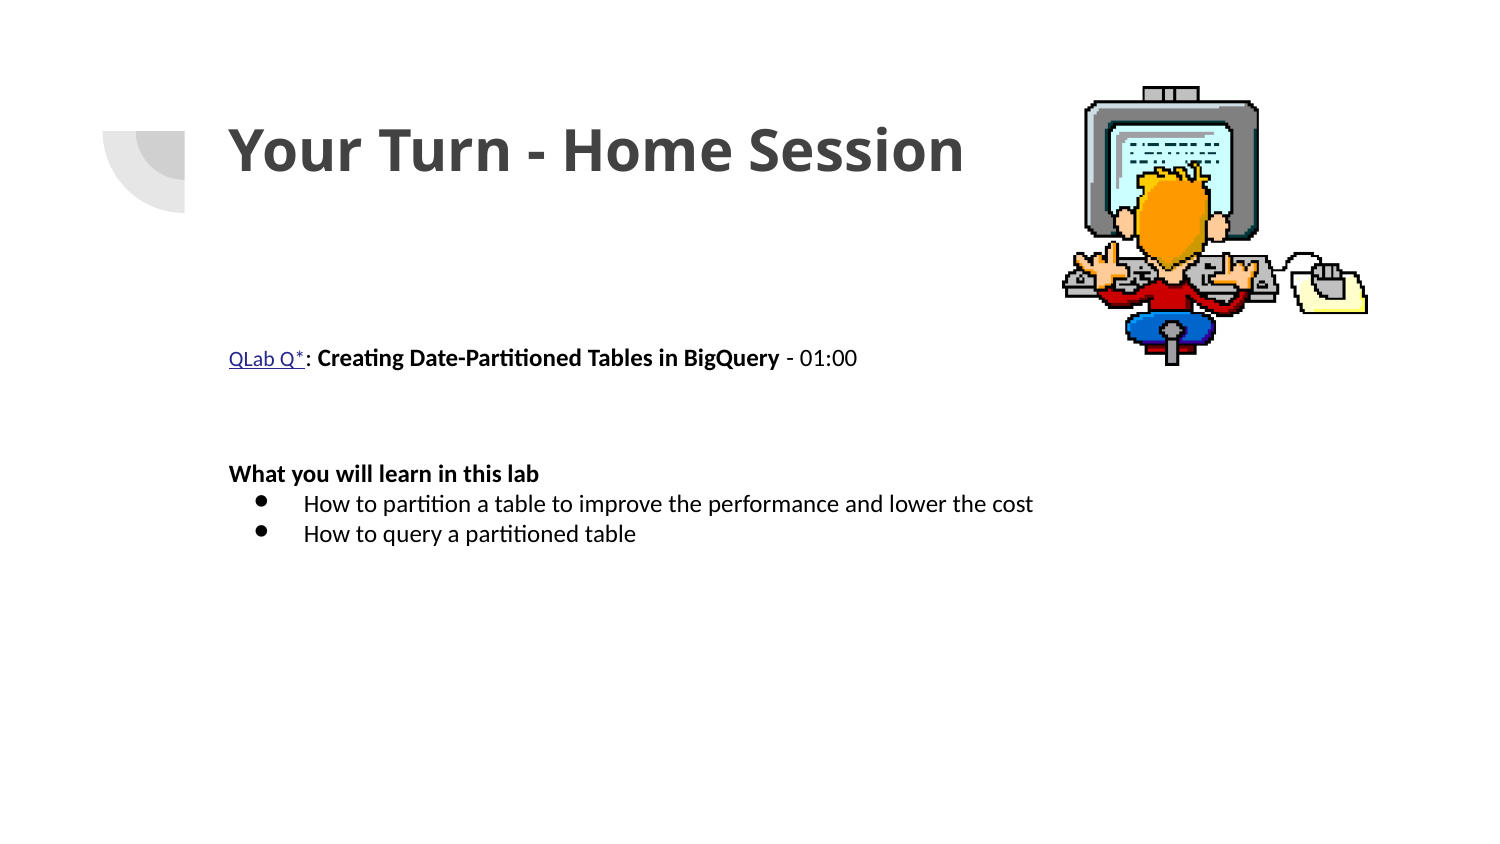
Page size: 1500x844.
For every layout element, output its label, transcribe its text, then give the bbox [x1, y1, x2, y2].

title Your Turn - Home Session [213, 98, 1057, 263]
picture [1062, 86, 1368, 366]
list QLab Q*: Creating Date-Partitioned Tables in BigQuery - 01:00 What you will learn in this lab How to partition a table to improve the performance and lower the cost How to query a partitioned table [213, 326, 1408, 802]
